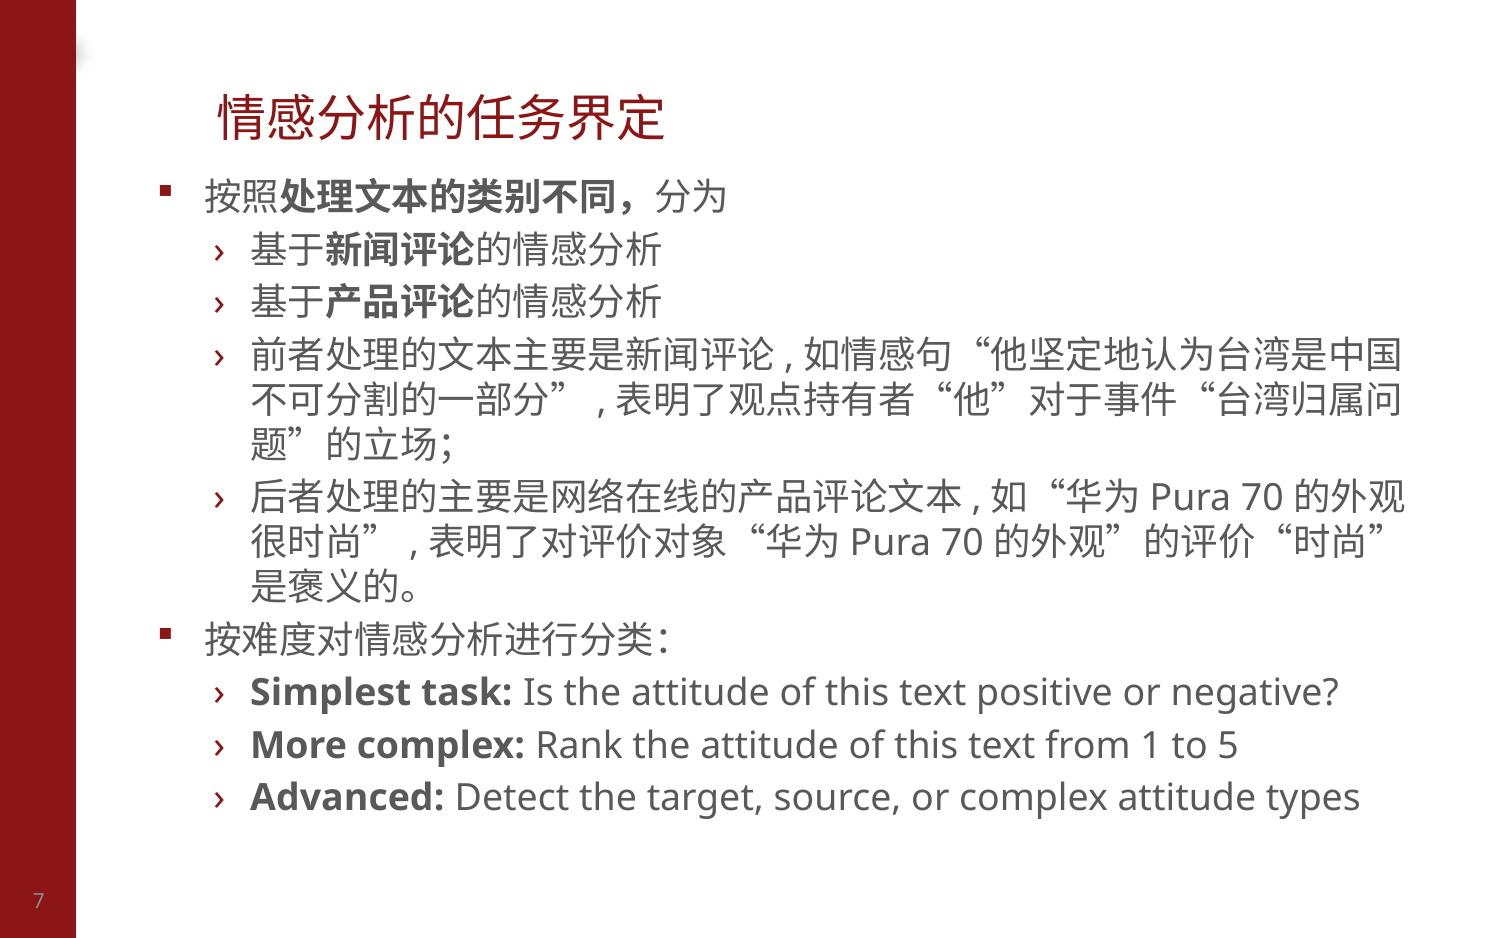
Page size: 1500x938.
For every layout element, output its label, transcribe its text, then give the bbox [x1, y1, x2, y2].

list 按照处理文本的类别不同，分为 基于新闻评论的情感分析 基于产品评论的情感分析 前者处理的文本主要是新闻评论,如情感句“他坚定地认为台湾是中国不可分割的一部分”,表明了观点持有者“他”对于事件“台湾归属问题”的立场； 后者处理的主要是网络在线的产品评论文本,如“华为Pura 70的外观很时尚”,表明了对评价对象“华为Pura 70的外观”的评价“时尚”是褒义的。 按难度对情感分析进行分类： Simplest task: Is the attitude of this text positive or negative? More complex: Rank the attitude of this text from 1 to 5 Advanced: Detect the target, source, or complex attitude types [156, 165, 1421, 851]
title 情感分析的任务界定 [216, 65, 1420, 155]
slide_number 7 [17, 876, 157, 927]
picture [0, 0, 1500, 938]
